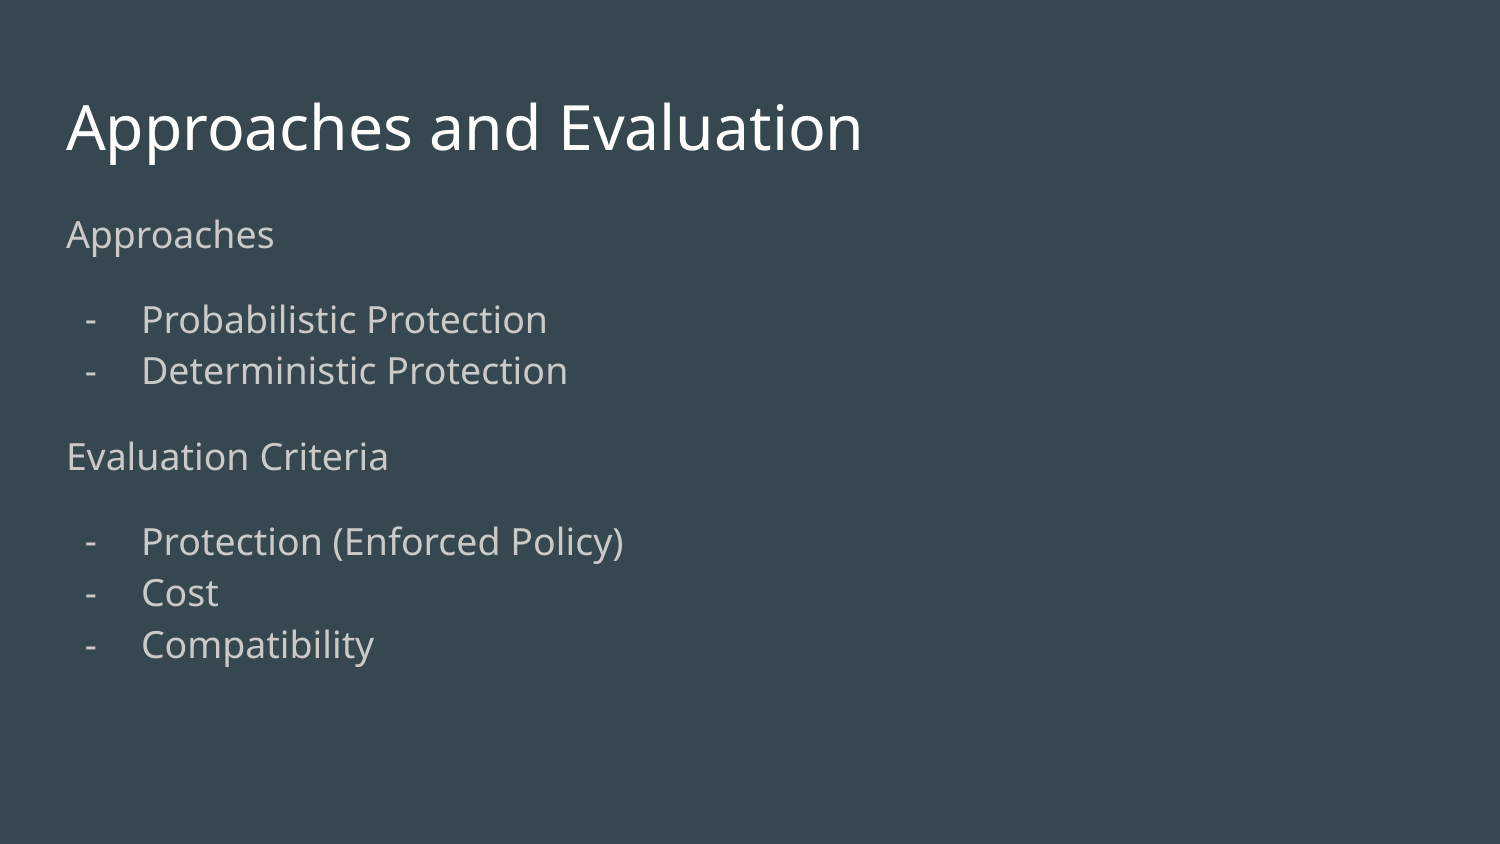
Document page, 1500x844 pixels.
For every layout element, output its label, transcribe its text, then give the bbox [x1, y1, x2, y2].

title Approaches and Evaluation [51, 72, 1449, 167]
list Approaches Probabilistic Protection Deterministic Protection Evaluation Criteria Protection (Enforced Policy) Cost Compatibility [51, 189, 1449, 750]
